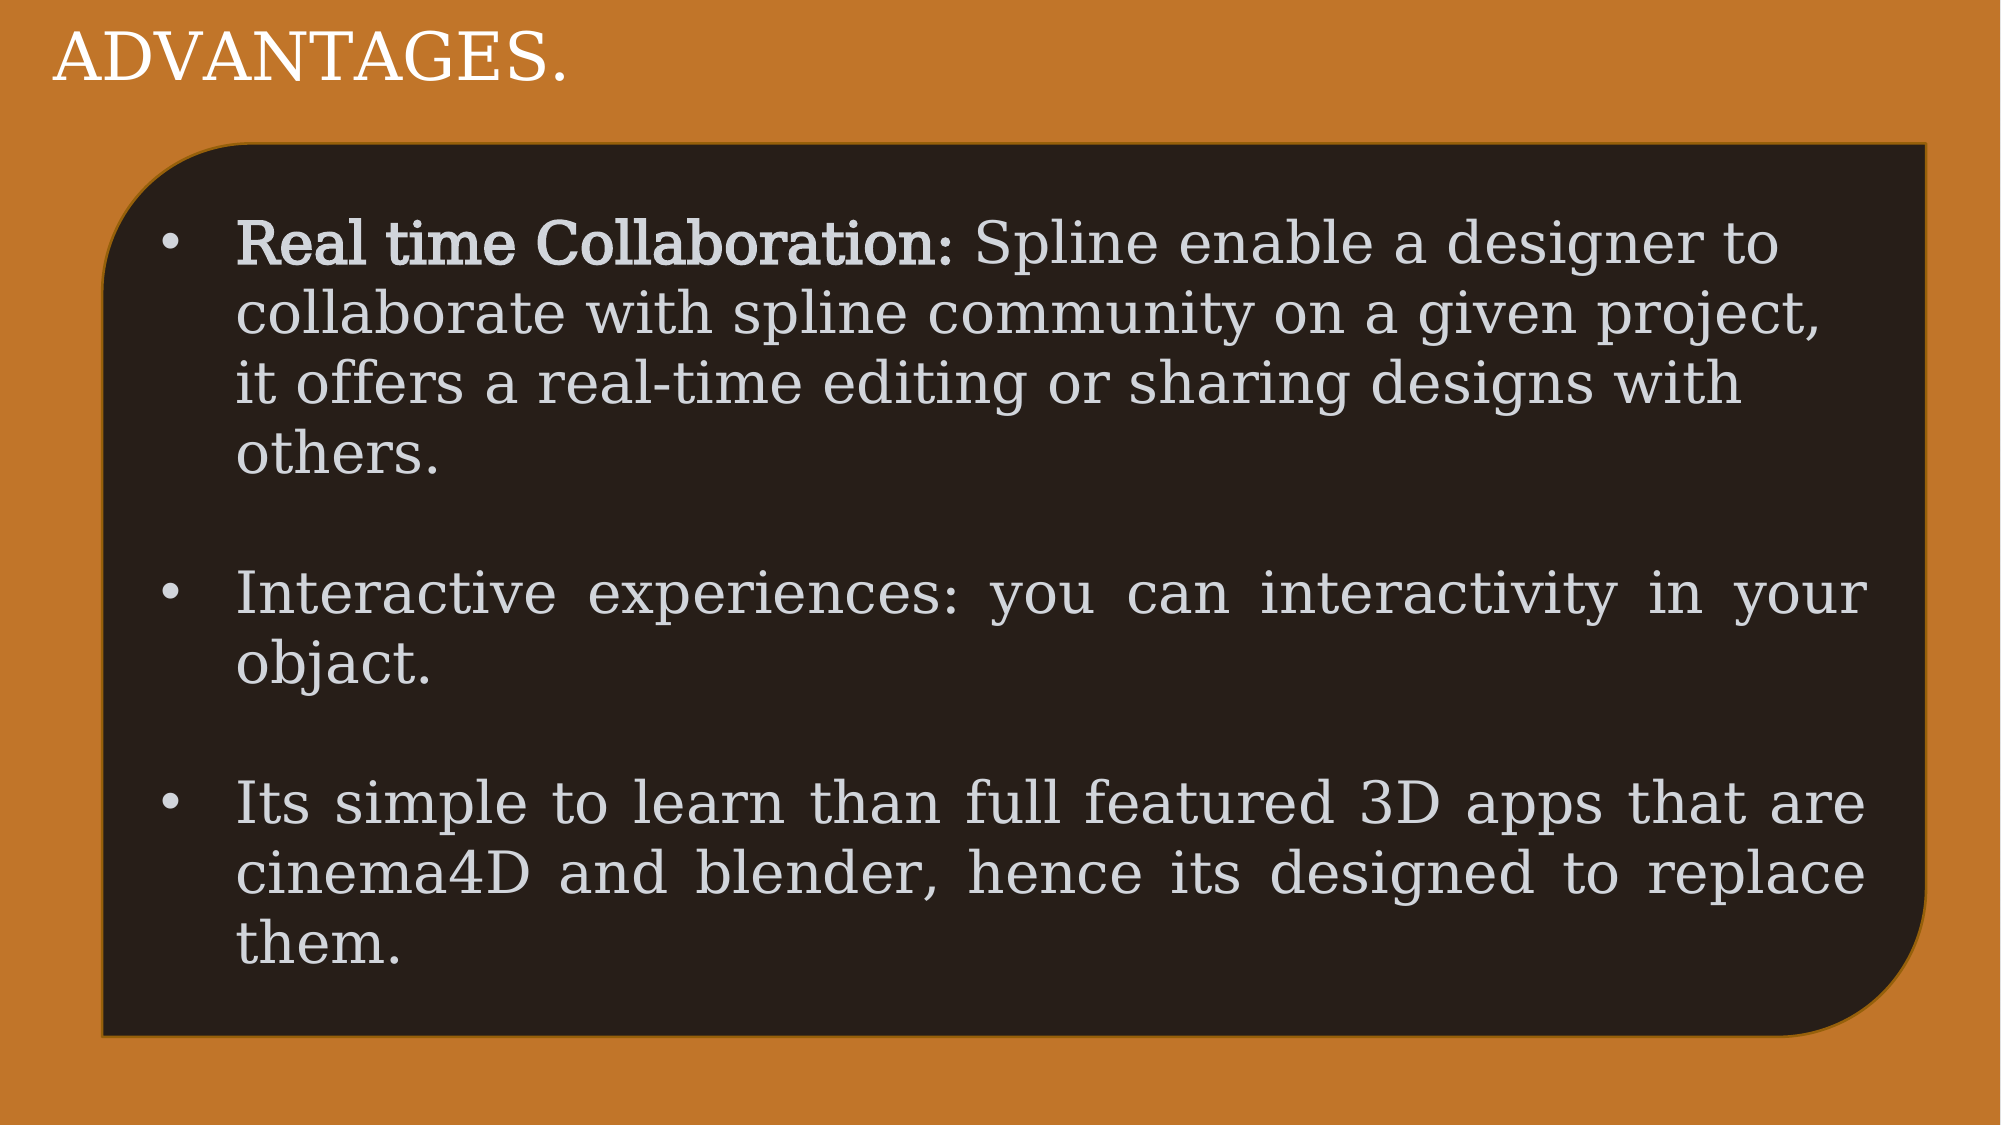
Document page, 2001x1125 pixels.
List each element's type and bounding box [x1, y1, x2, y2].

text_box [0, 0, 2000, 1125]
